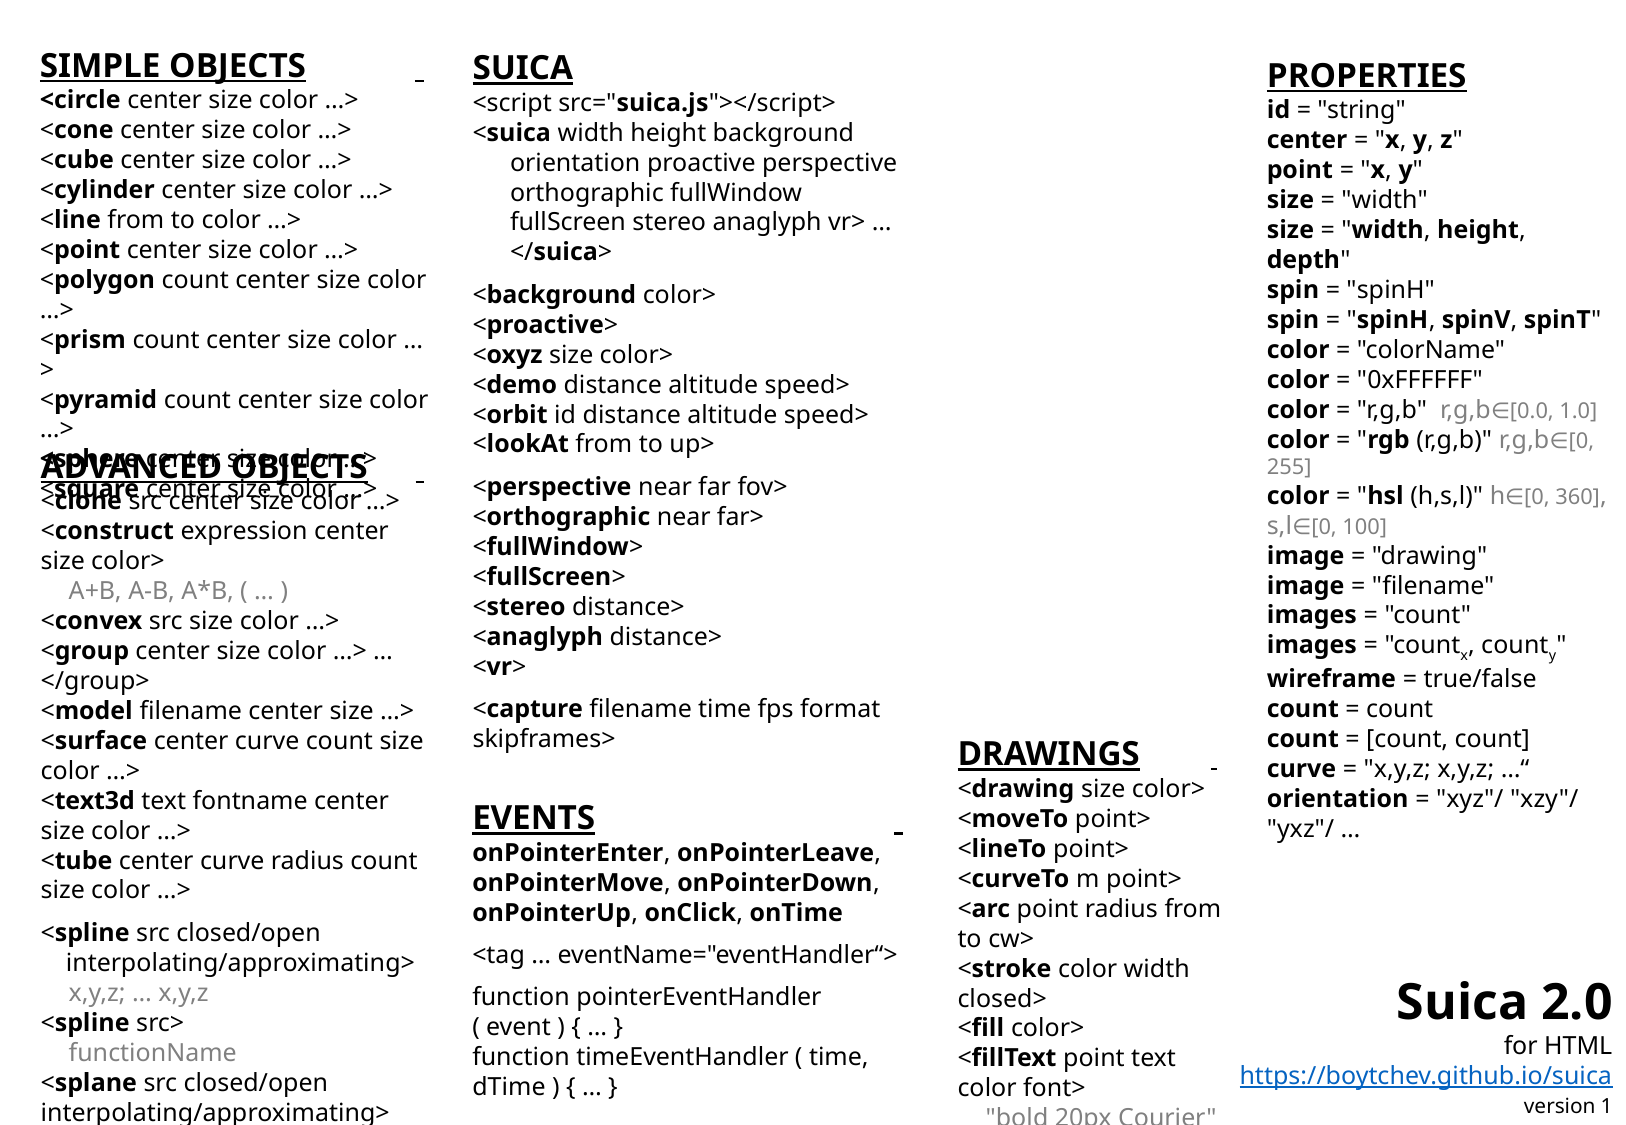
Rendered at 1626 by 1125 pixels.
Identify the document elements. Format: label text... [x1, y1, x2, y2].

text_box PROPERTIES id = "string" center = "x, y, z" point = "x, y" size = "width" size = "width, height, depth" spin = "spinH" spin = "spinH, spinV, spinT" color = "colorName" color = "0xFFFFFF" color = "r,g,b" r,g,b∈[0.0, 1.0] color = "rgb (r,g,b)" r,g,b∈[0, 255] color = "hsl (h,s,l)" h∈[0, 360], s,l∈[0, 100] image = "drawing" image = "filename" images = "count" images = "countx, county" wireframe = true/false count = count count = [count, count] curve = "x,y,z; x,y,z; …“ orientation = "xyz"/ "xzy"/ "yxz"/ … [1251, 45, 1613, 738]
text_box EVENTS onPointerEnter, onPointerLeave, onPointerMove, onPointerDown, onPointerUp, onClick, onTime <tag … eventName="eventHandler“> function pointerEventHandler ( event ) { … } function timeEventHandler ( time, dTime ) { … } [456, 788, 917, 1125]
text_box ADVANCED OBJECTS <clone src center size color …> <construct expression center size color> A+B, A-B, A*B, ( … ) <convex src size color …> <group center size color …> … </group> <model filename center size …> <surface center curve count size color …> <text3d text fontname center size color …> <tube center curve radius count size color …> <spline src closed/open interpolating/approximating> x,y,z; … x,y,z <spline src> functionName <splane src closed/open interpolating/approximating> x,y,z; … x,y,z| : : x,y,z; … x,y,z <splane src> [25, 436, 435, 1113]
text_box SIMPLE OBJECTS <circle center size color …> <cone center size color …> <cube center size color …> <cylinder center size color …> <line from to color …> <point center size color …> <polygon count center size color …> <prism count center size color …> <pyramid count center size color …> <sphere center size color …> <square center size color …> [24, 35, 436, 433]
text_box DRAWINGS <drawing size color> <moveTo point> <lineTo point> <curveTo m point> <arc point radius from to cw> <stroke color width closed> <fill color> <fillText point text color font> "bold 20px Courier" <clear color> [941, 724, 1226, 1076]
text_box Suica 2.0 for HTML https://boytchev.github.io/suica version 1 [1136, 961, 1613, 1125]
text_box SUICA <script src="suica.js"></script> <suica width height background orientation proactive perspective orthographic fullWindow fullScreen stereo anaglyph vr> … </suica> <background color> <proactive> <oxyz size color> <demo distance altitude speed> <orbit id distance altitude speed> <lookAt from to up> <perspective near far fov> <orthographic near far> <fullWindow> <fullScreen> <stereo distance> <anaglyph distance> <vr> <capture filename time fps format skipframes> [456, 38, 912, 688]
